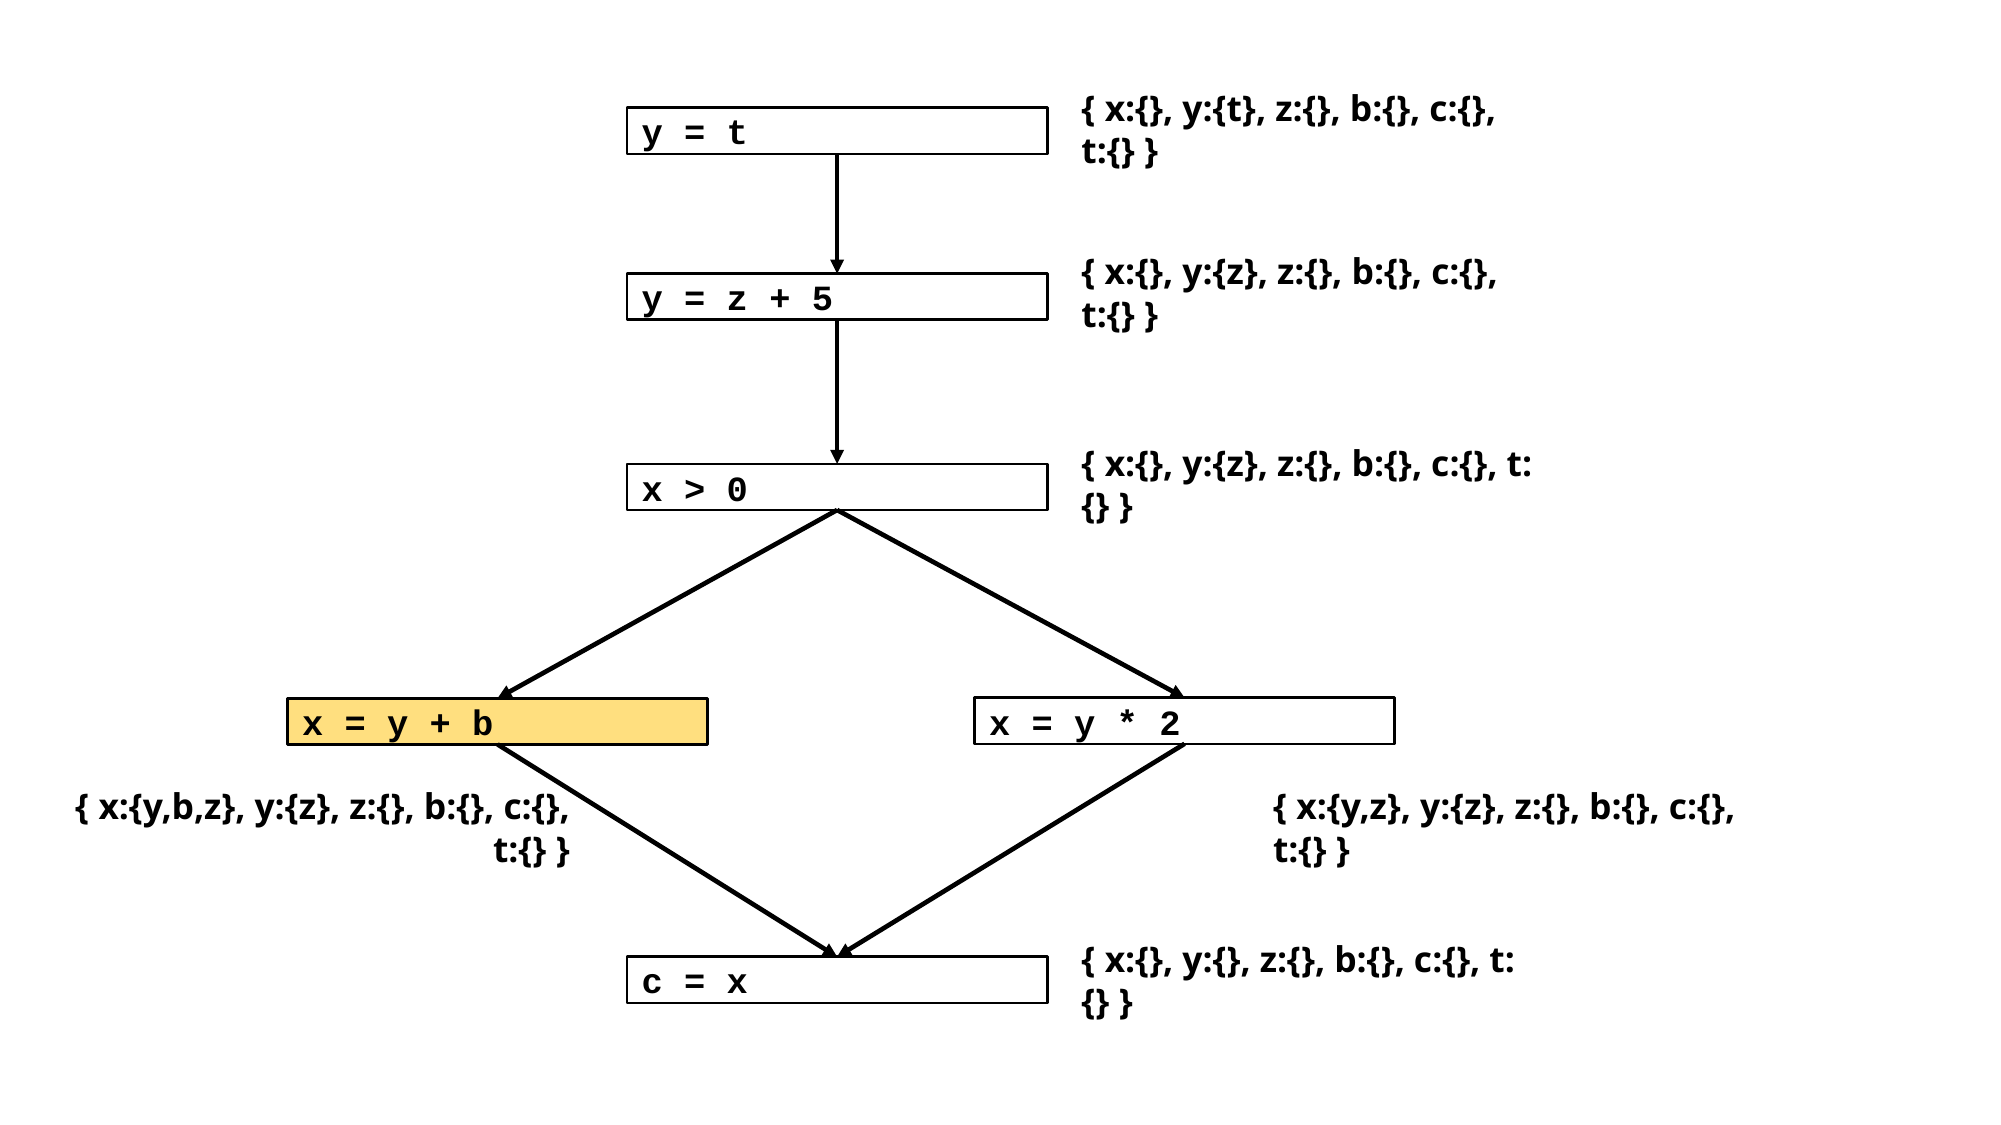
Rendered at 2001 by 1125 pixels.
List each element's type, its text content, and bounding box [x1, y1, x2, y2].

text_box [497, 743, 838, 958]
text_box { x:{y,z}, y:{z}, z:{}, b:{}, c:{}, t:{} } [1257, 803, 1761, 851]
text_box x = y * 2 [973, 696, 1396, 745]
text_box { x:{}, y:{z}, z:{}, b:{}, c:{}, t:{} } [1065, 268, 1532, 316]
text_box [845, 509, 1186, 699]
text_box { x:{}, y:{t}, z:{}, b:{}, c:{}, t:{} } [1065, 104, 1522, 152]
text_box c = x [626, 964, 1049, 1004]
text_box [497, 509, 838, 699]
text_box { x:{y,b,z}, y:{z}, z:{}, b:{}, c:{}, t:{} } [49, 803, 494, 851]
text_box y = z + 5 [626, 272, 1049, 321]
text_box { x:{}, y:{z}, z:{}, b:{}, c:{}, t:{} } [1065, 459, 1565, 508]
text_box x = y + b [286, 697, 709, 746]
text_box x > 0 [626, 463, 1049, 506]
text_box y = t [626, 106, 1049, 155]
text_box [845, 743, 1186, 958]
text_box { x:{}, y:{}, z:{}, b:{}, c:{}, t:{} } [1065, 955, 1545, 1004]
